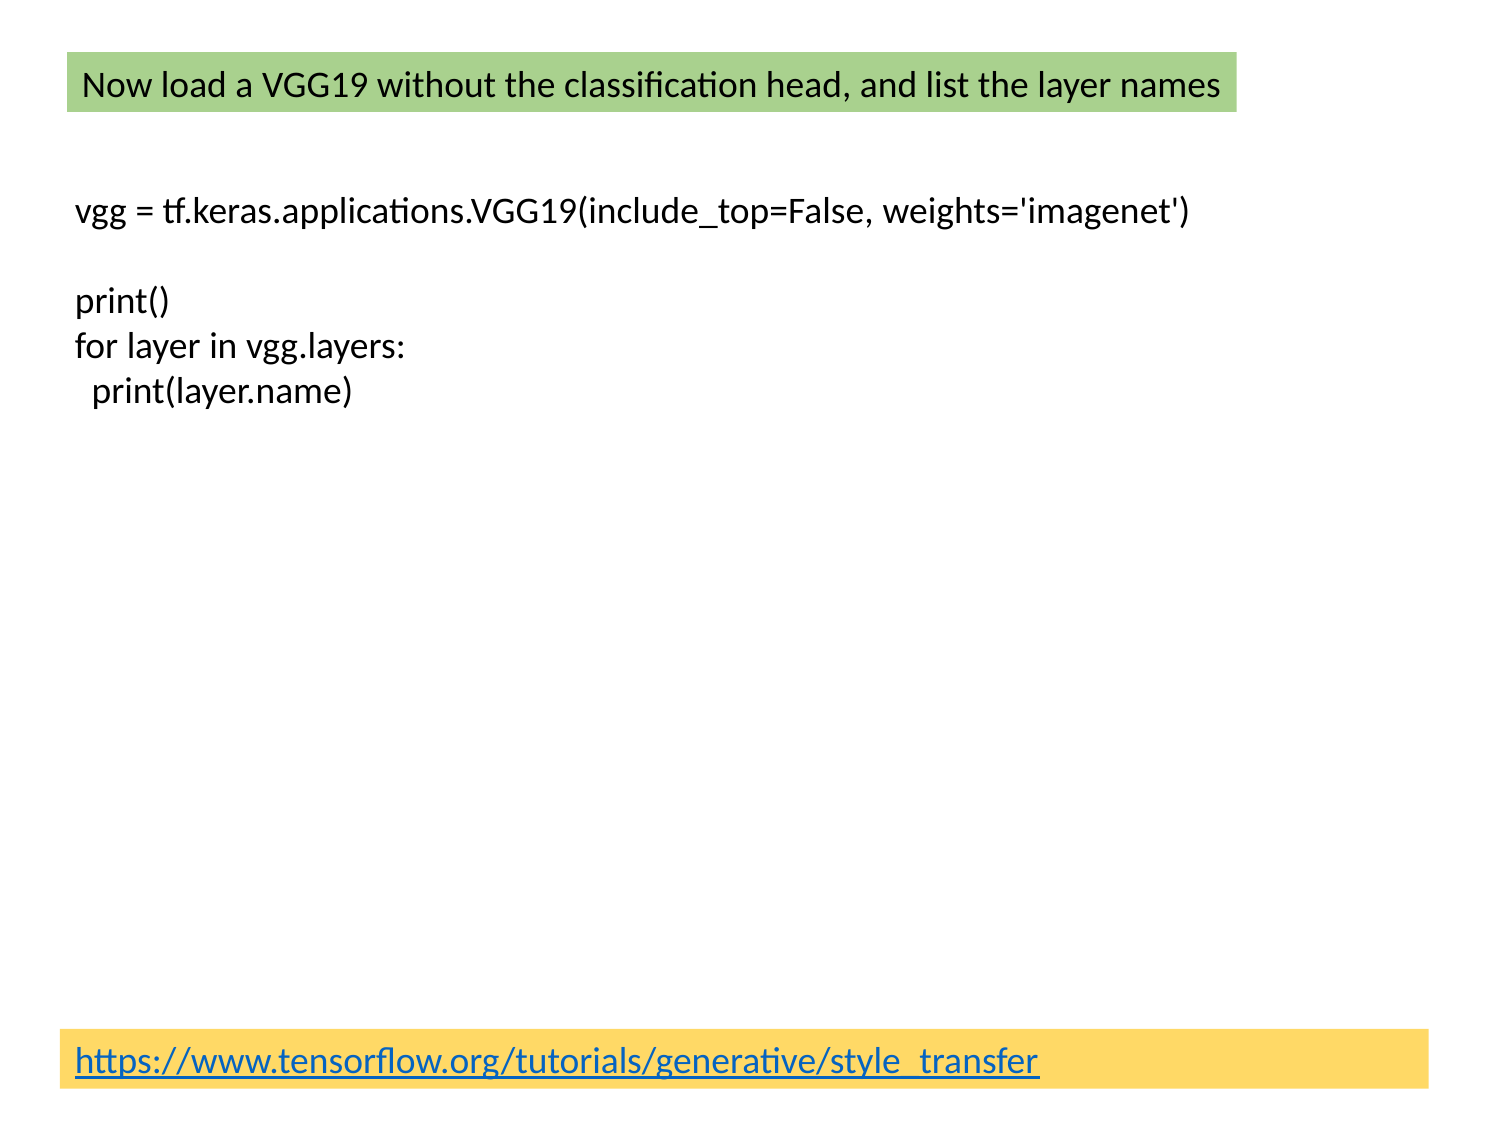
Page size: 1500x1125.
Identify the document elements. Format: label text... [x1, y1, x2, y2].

text_box vgg = tf.keras.applications.VGG19(include_top=False, weights='imagenet') print() for layer in vgg.layers: print(layer.name) [59, 178, 1429, 419]
text_box https://www.tensorflow.org/tutorials/generative/style_transfer [59, 1028, 1429, 1089]
text_box Now load a VGG19 without the classification head, and list the layer names [67, 52, 1237, 112]
